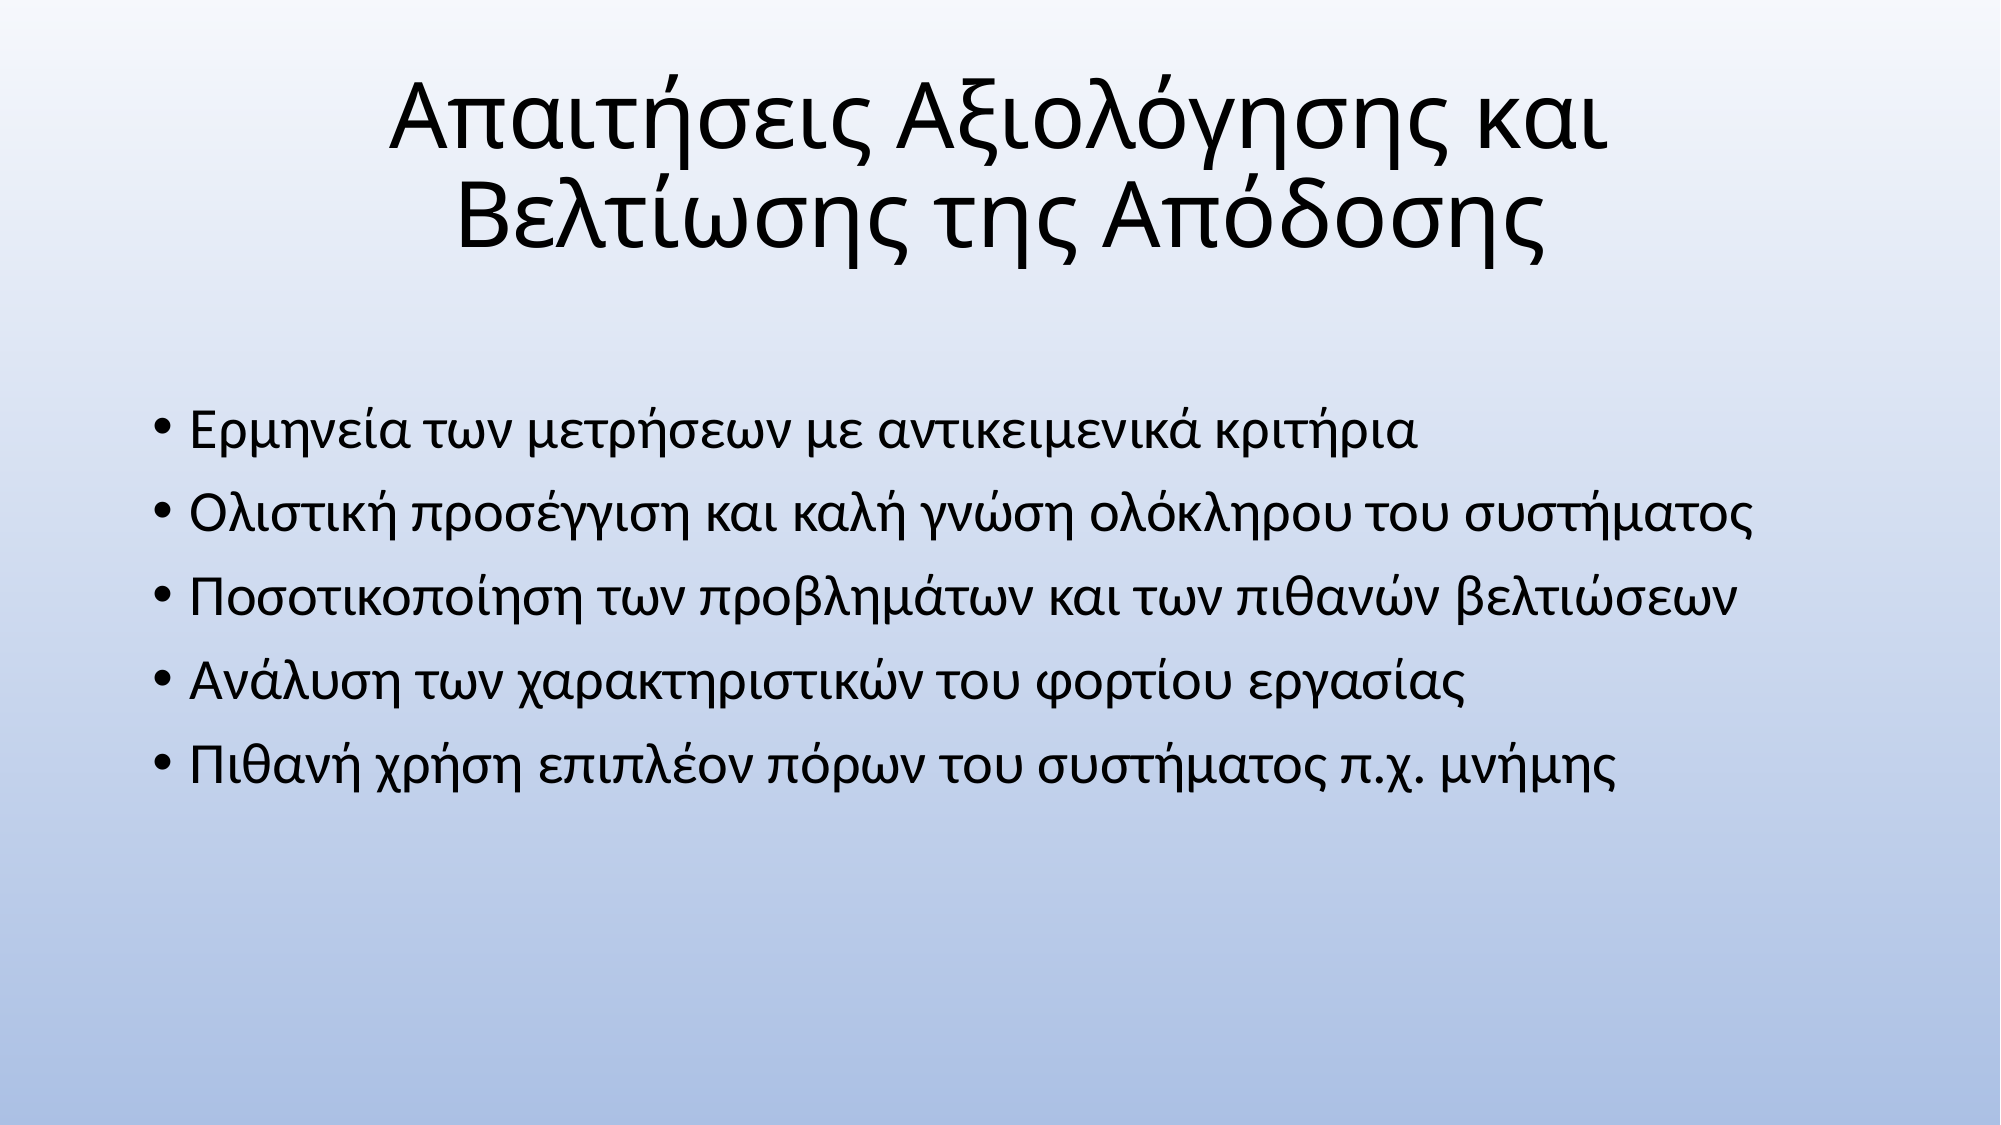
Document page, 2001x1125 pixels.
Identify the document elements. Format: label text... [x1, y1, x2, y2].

title Απαιτήσεις Αξιολόγησης και Βελτίωσης της Απόδοσης [137, 59, 1863, 278]
list Ερμηνεία των μετρήσεων με αντικειμενικά κριτήρια Ολιστική προσέγγιση και καλή γνώση ολόκληρου του συστήματος Ποσοτικοποίηση των προβλημάτων και των πιθανών βελτιώσεων Ανάλυση των χαρακτηριστικών του φορτίου εργασίας Πιθανή χρήση επιπλέον πόρων του συστήματος π.χ. μνήμης [137, 299, 1863, 1014]
